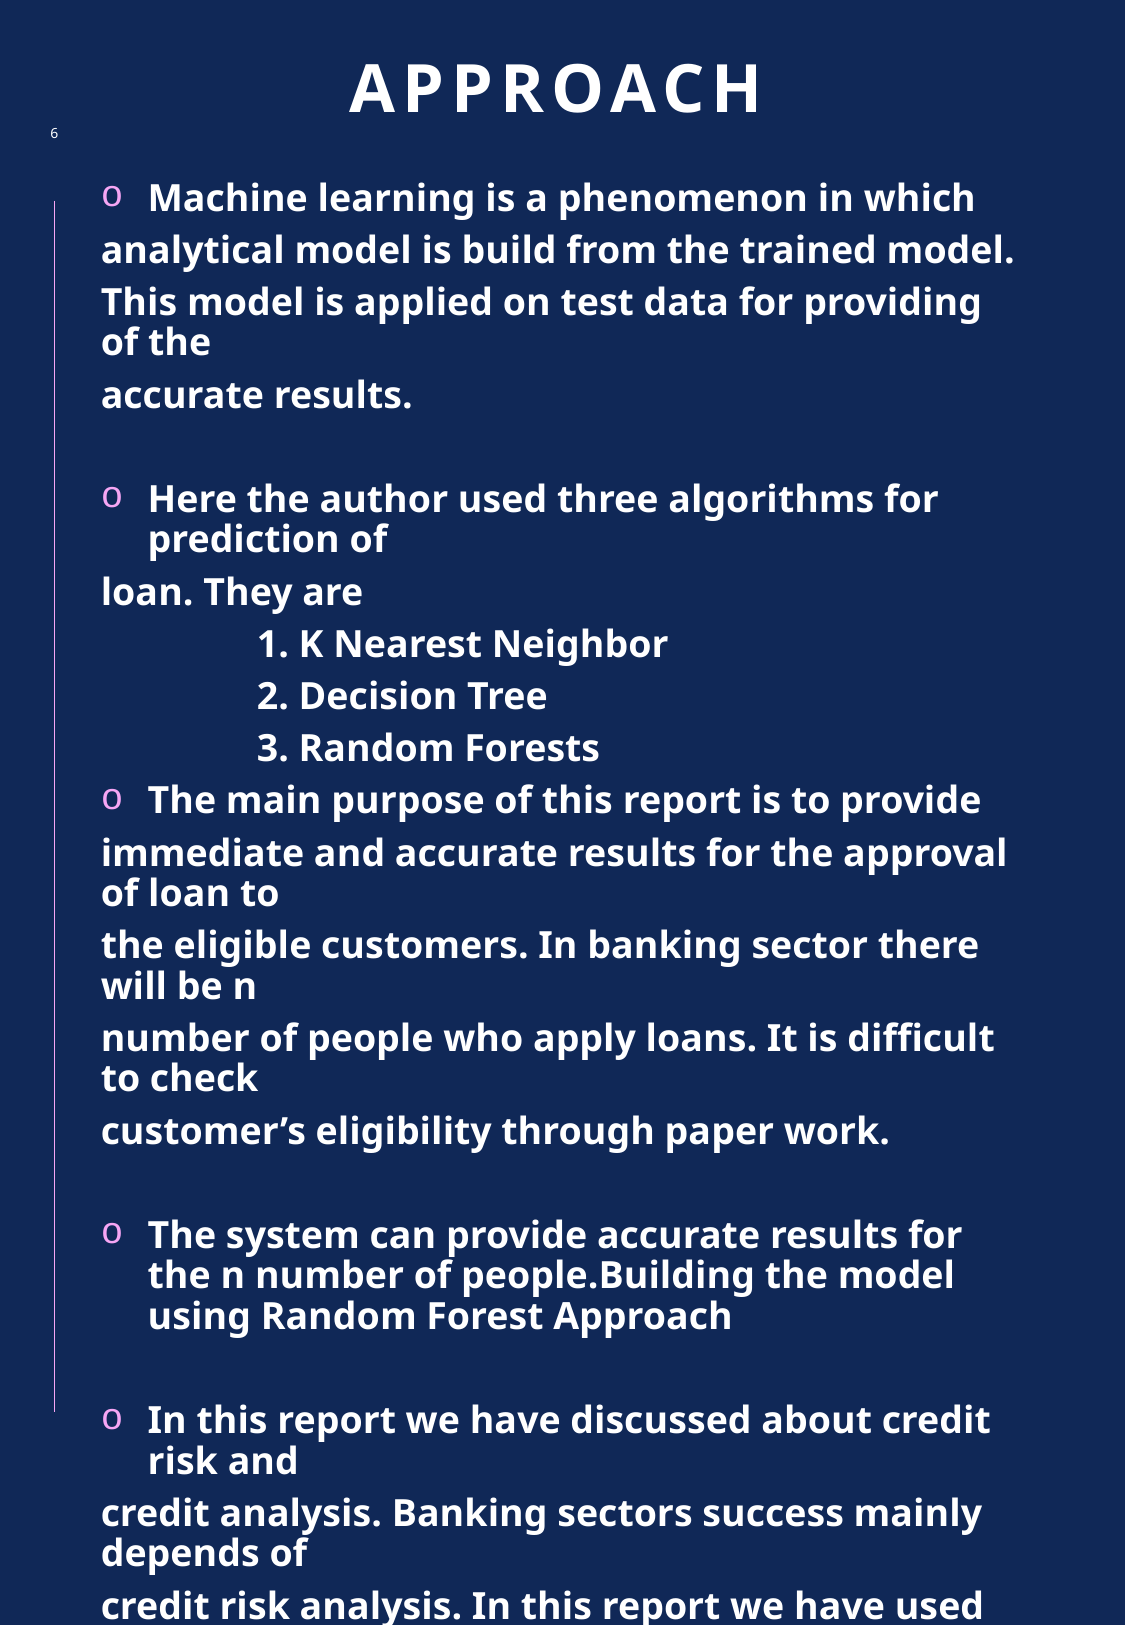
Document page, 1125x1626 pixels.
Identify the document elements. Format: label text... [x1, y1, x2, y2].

list Machine learning is a phenomenon in which analytical model is build from the trained model. This model is applied on test data for providing of the accurate results. Here the author used three algorithms for prediction of loan. They are 1. K Nearest Neighbor 2. Decision Tree 3. Random Forests The main purpose of this report is to provide immediate and accurate results for the approval of loan to the eligible customers. In banking sector there will be n number of people who apply loans. It is difficult to check customer’s eligibility through paper work. The system can provide accurate results for the n number of people.Building the model using Random Forest Approach In this report we have discussed about credit risk and credit analysis. Banking sectors success mainly depends of credit risk analysis. In this report we have used Random Forest approach to build the model. The use of Random Forest is because Random Forest Approach provides accurate results than the K Nearest Neighbor and Decision Tree.. [85, 171, 1040, 1012]
slide_number 6 [30, 97, 79, 172]
title APPROACH [54, 22, 1059, 135]
